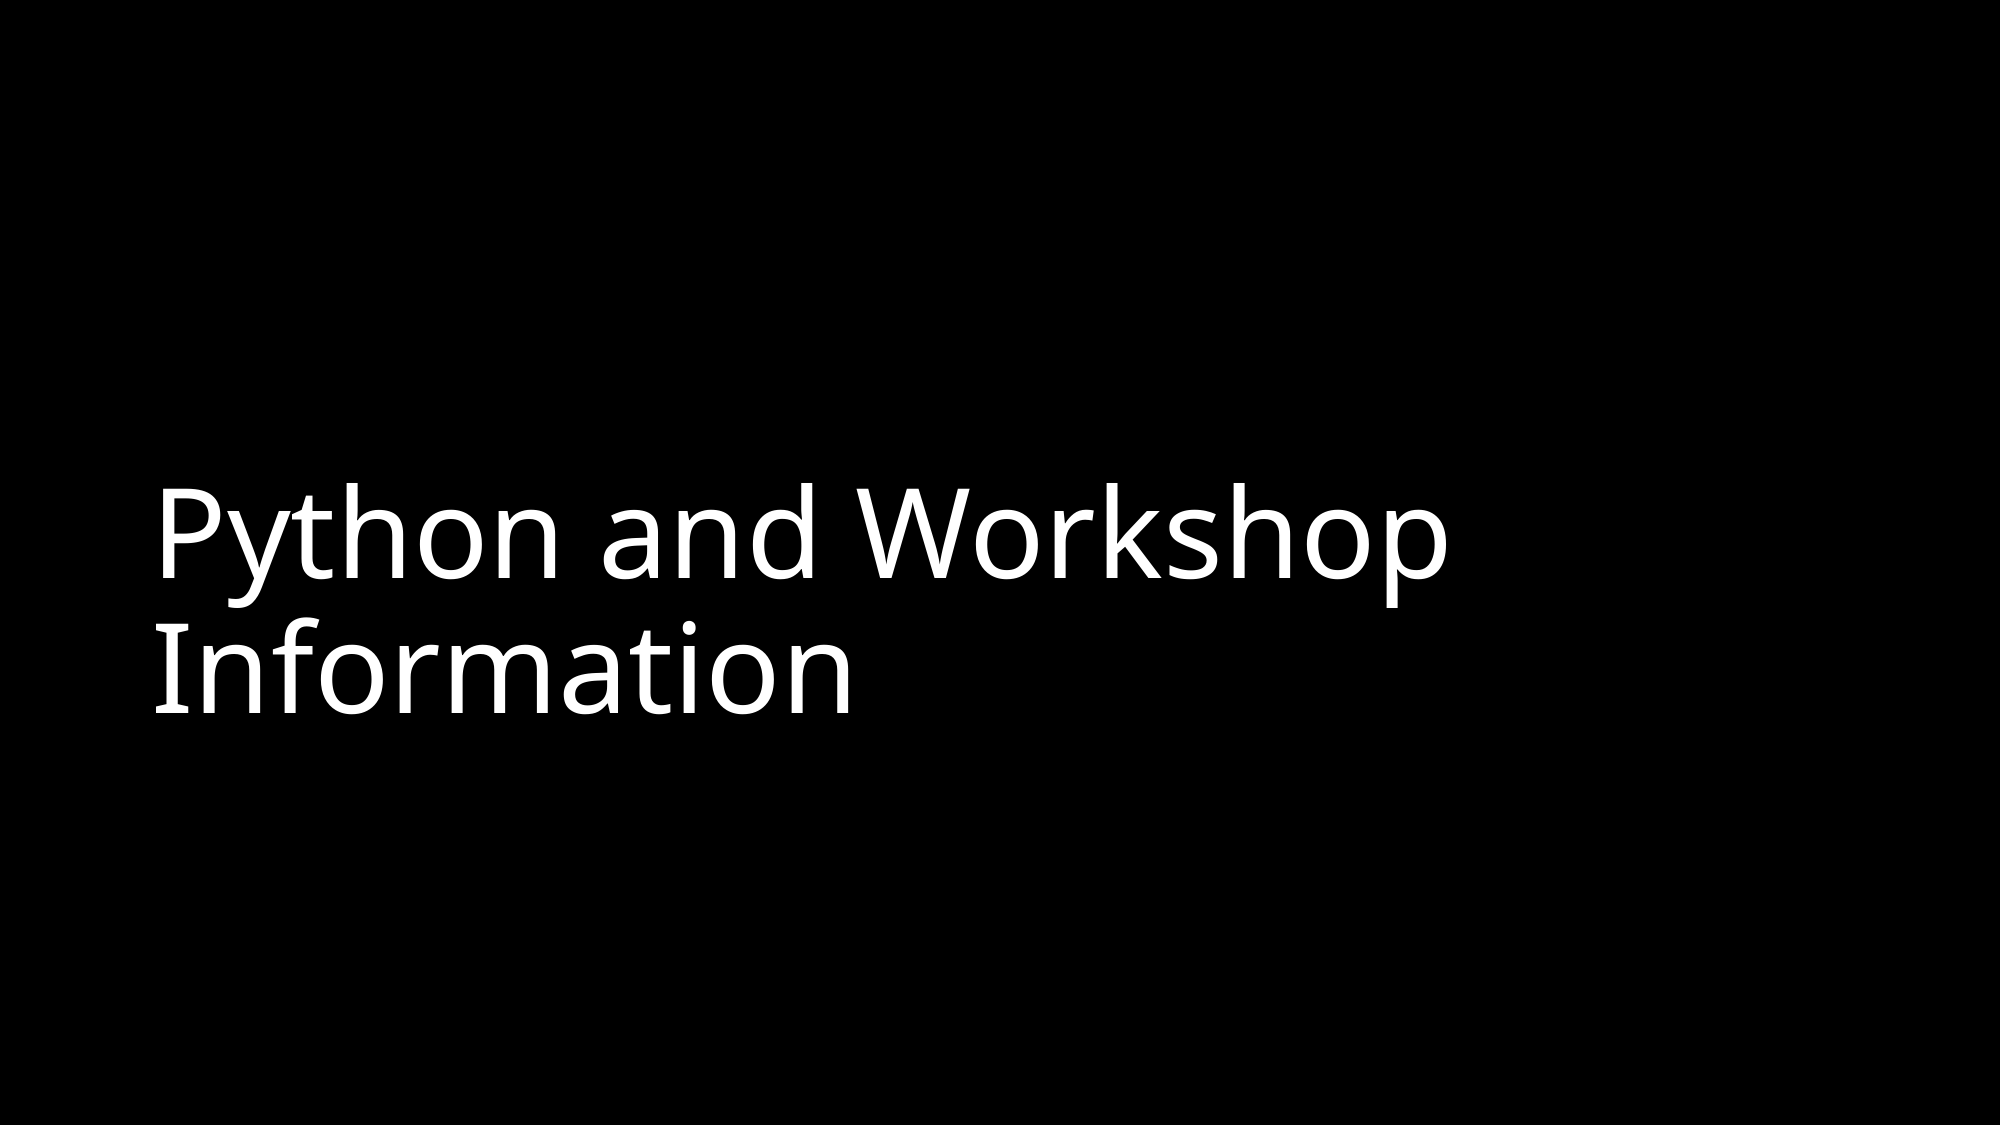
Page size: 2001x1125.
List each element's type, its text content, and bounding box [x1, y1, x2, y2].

title Python and Workshop Information [136, 280, 1862, 749]
